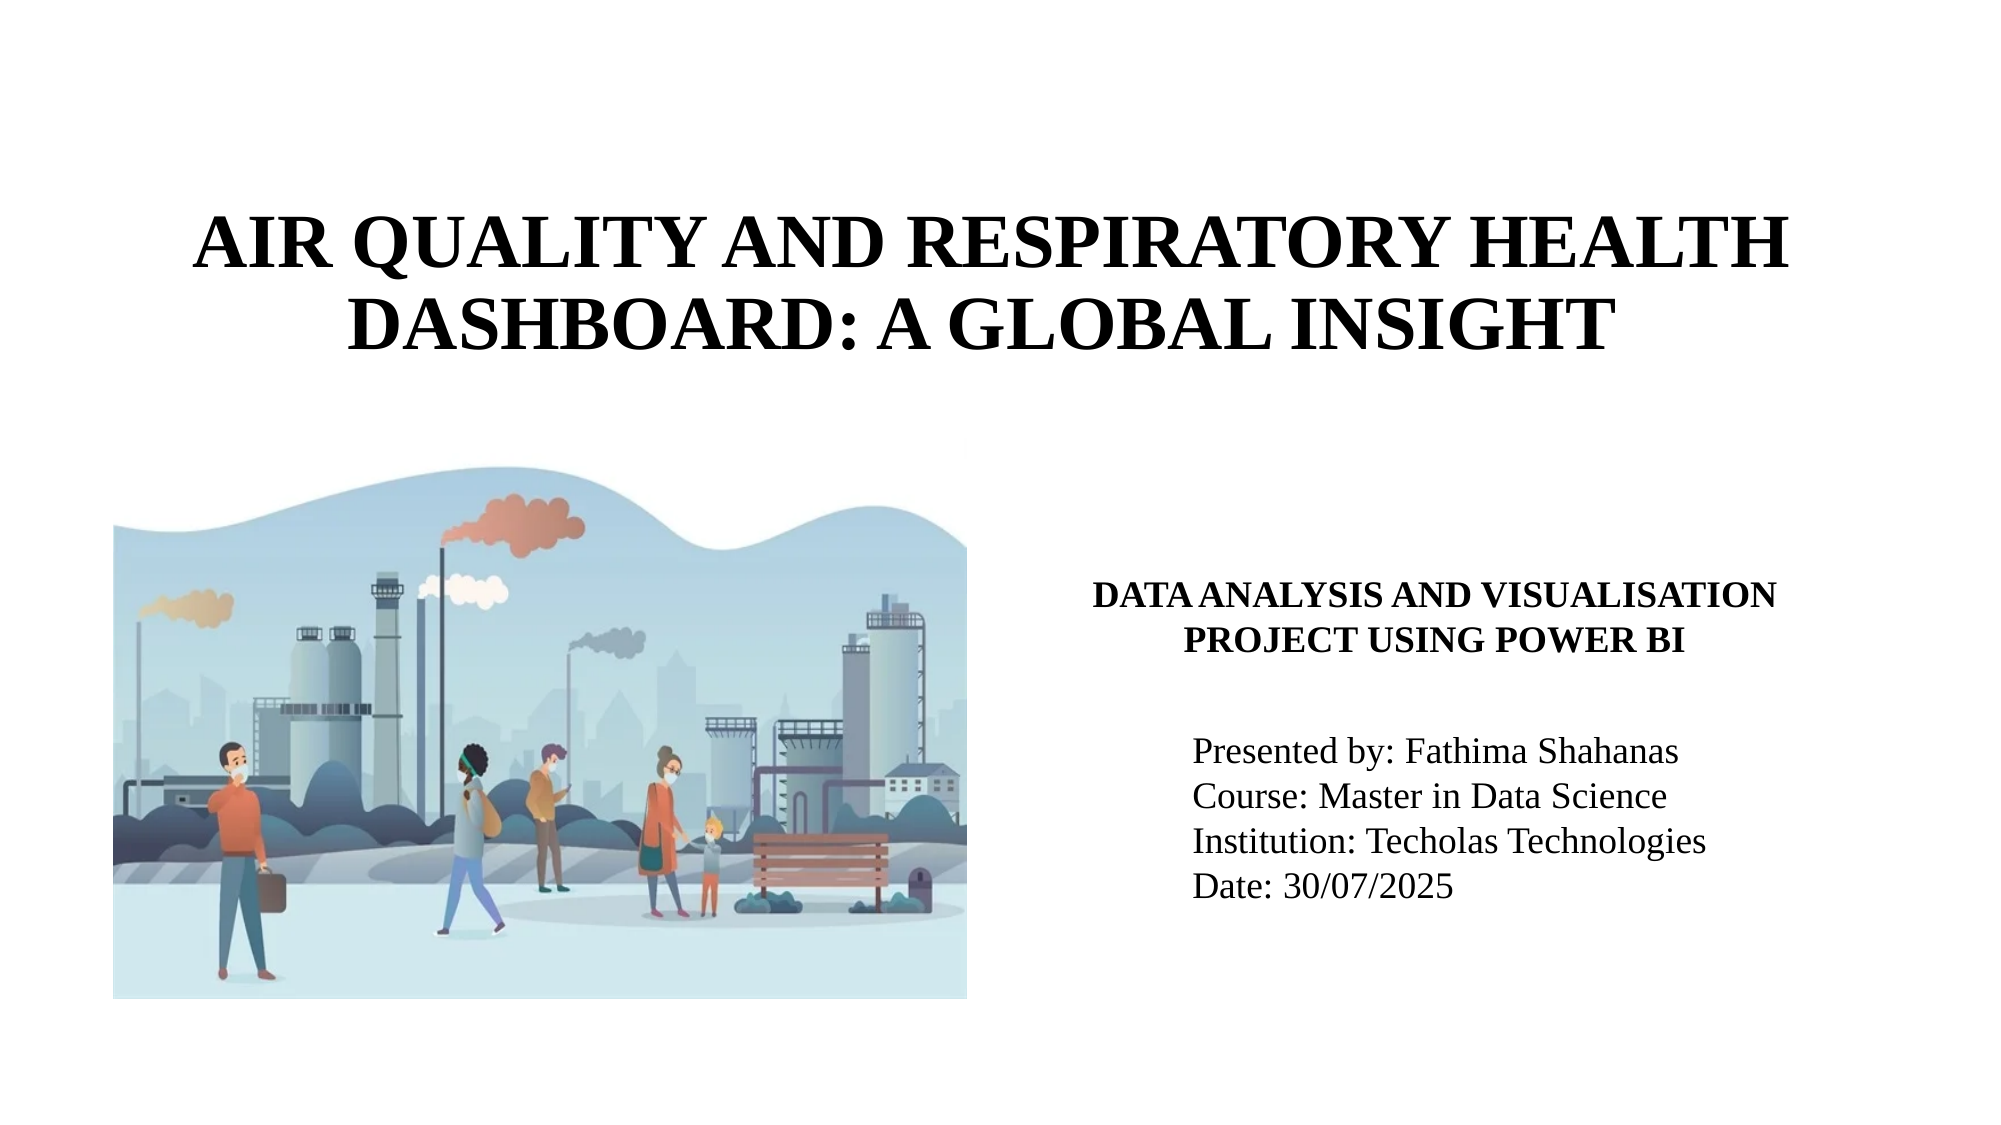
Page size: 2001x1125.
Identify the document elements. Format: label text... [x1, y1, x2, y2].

text_box Presented by: Fathima Shahanas Course: Master in Data Science Institution: Techolas Technologies Date: 30/07/2025 [1177, 718, 1956, 914]
picture [112, 438, 967, 999]
text_box DATA ANALYSIS AND VISUALISATION PROJECT USING POWER BI [999, 562, 1870, 668]
title AIR QUALITY AND RESPIRATORY HEALTH DASHBOARD: A GLOBAL INSIGHT [113, 126, 1870, 374]
